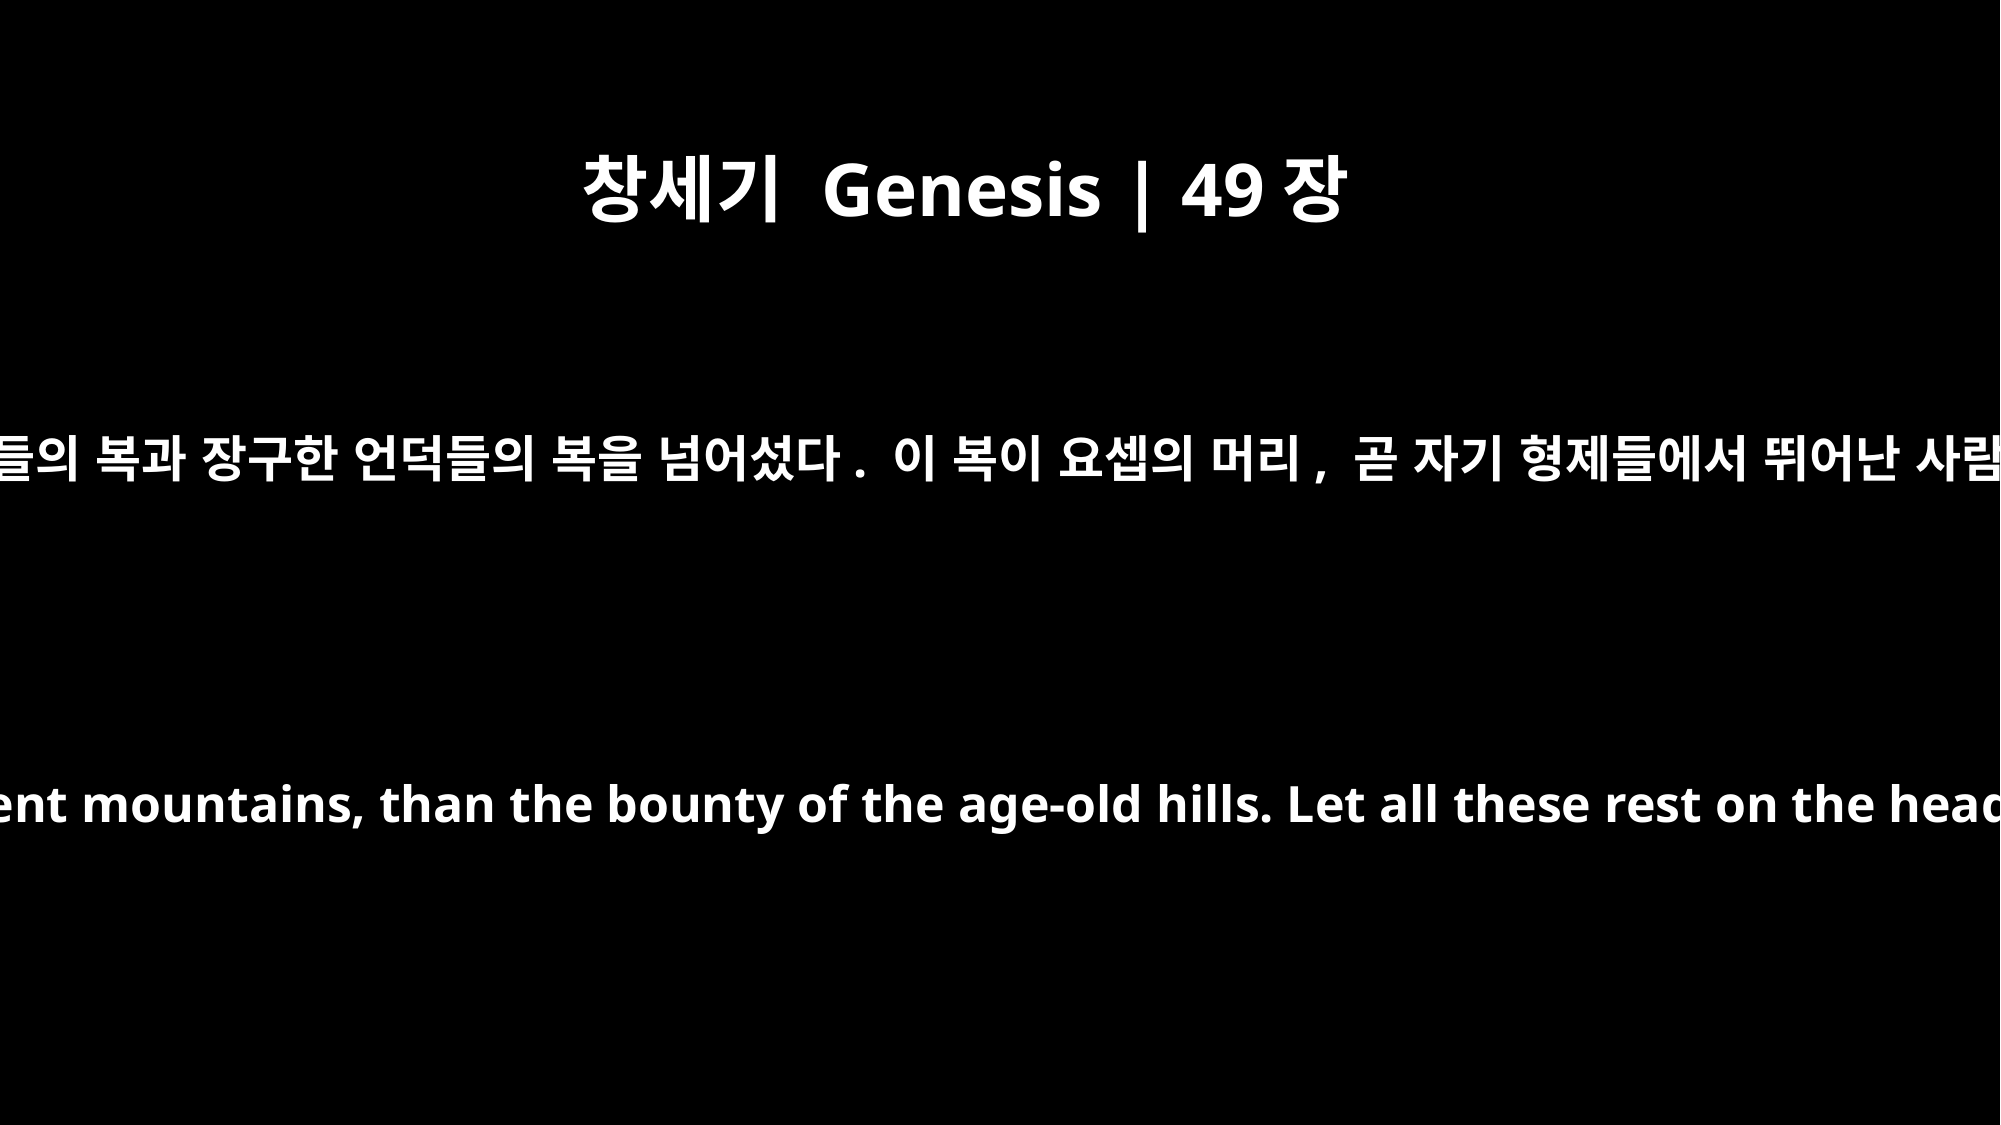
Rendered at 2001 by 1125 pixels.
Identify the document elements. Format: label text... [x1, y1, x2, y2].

text_box 26 네 아버지의 복은 영원한 산들의 복과 장구한 언덕들의 복을 넘어섰다. 이 복이 요셉의 머리, 곧 자기 형제들에서 뛰어난 사람의 이마에 있을 것이다. [0, 359, 2000, 495]
text_box Your father's blessings are greater than the blessings of the ancient mountains, than the bounty of the age-old hills. Let all these rest on the head of Joseph, on the brow of the prince among his brothers. [0, 764, 2000, 840]
text_box 창세기 Genesis | 49장 [566, 136, 1365, 239]
